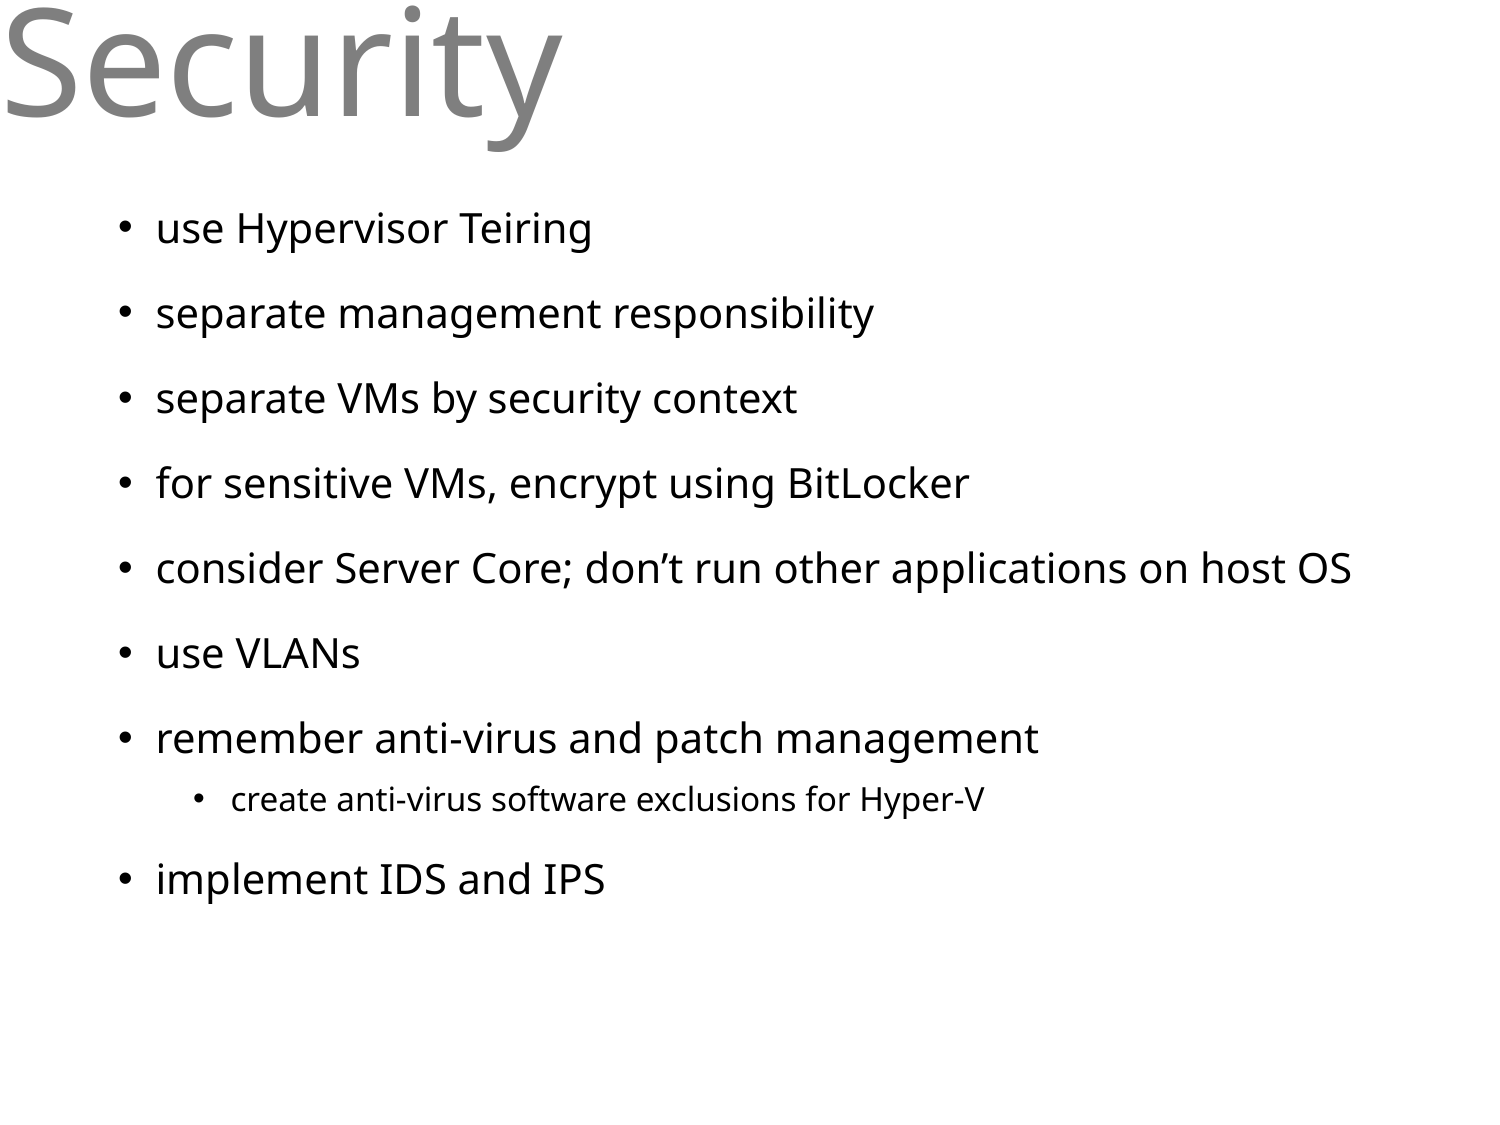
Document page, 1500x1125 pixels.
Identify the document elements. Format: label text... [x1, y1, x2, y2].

list use Hypervisor Teiring separate management responsibility separate VMs by security context for sensitive VMs, encrypt using BitLocker consider Server Core; don’t run other applications on host OS use VLANs remember anti-virus and patch management create anti-virus software exclusions for Hyper-V implement IDS and IPS [103, 184, 1397, 1014]
title Security [0, 0, 1500, 144]
